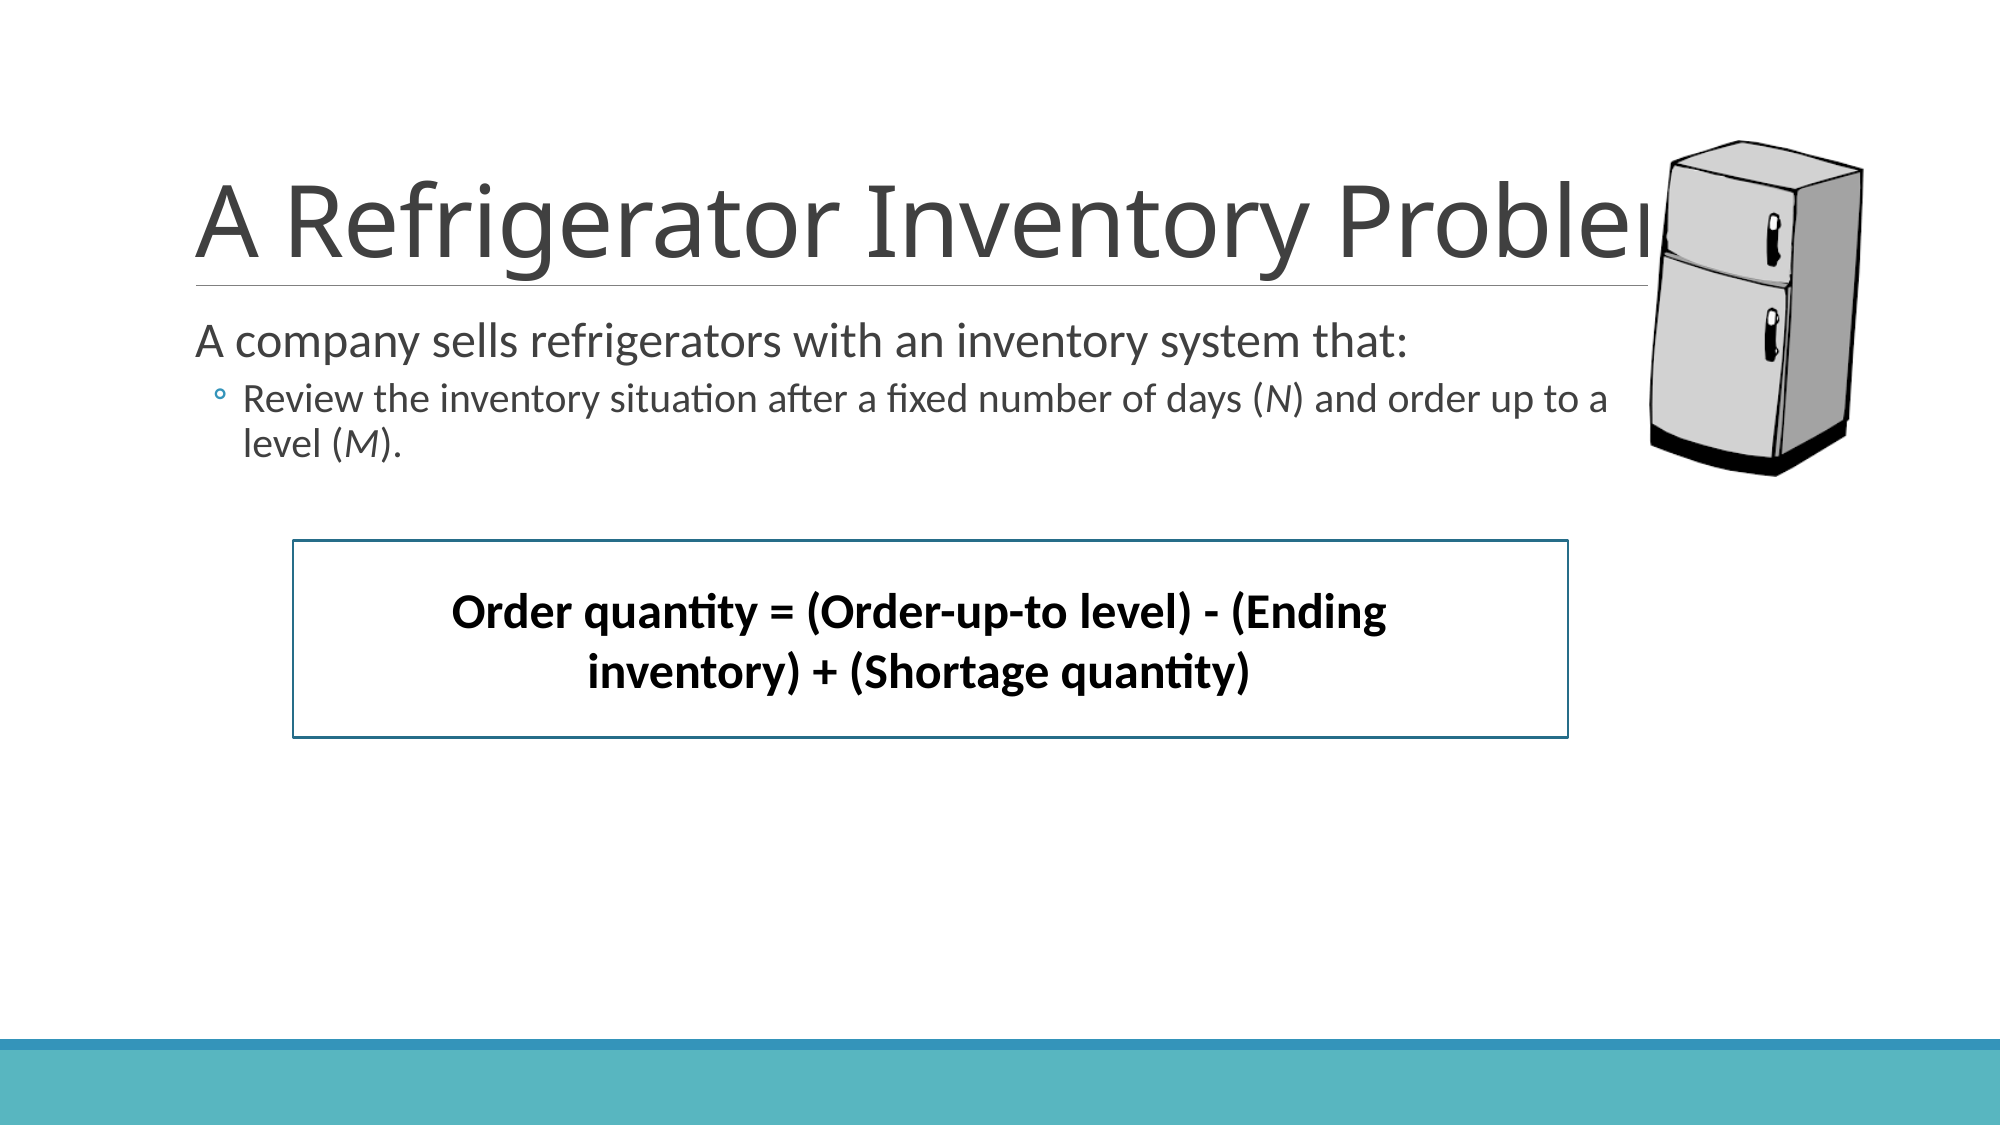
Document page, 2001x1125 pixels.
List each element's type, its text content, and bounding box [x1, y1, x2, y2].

list A company sells refrigerators with an inventory system that: Review the inventory situation after a fixed number of days (N) and order up to a level (M). [180, 306, 1637, 972]
text_box [292, 539, 1569, 739]
text_box Order quantity = (Order-up-to level) - (Ending inventory) + (Shortage quantity) [250, 571, 1514, 706]
title A Refrigerator Inventory Problem [180, 47, 1830, 285]
picture [1647, 139, 1865, 478]
